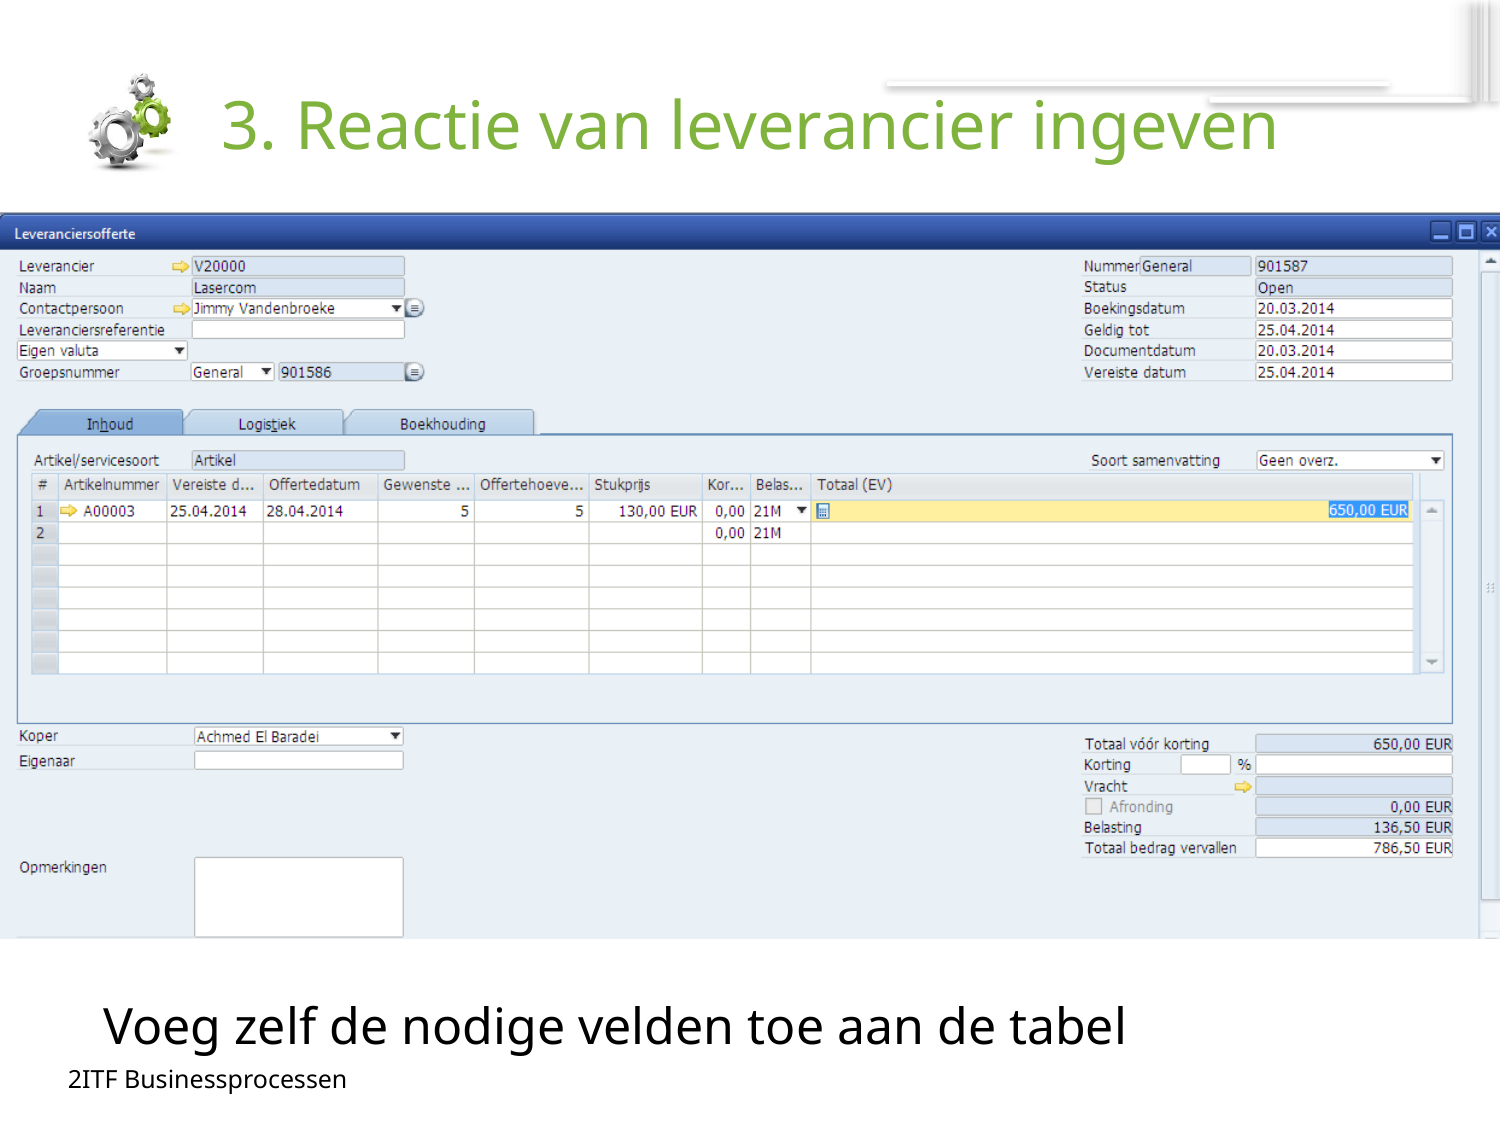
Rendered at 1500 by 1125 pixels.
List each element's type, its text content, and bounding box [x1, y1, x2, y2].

title 3. Reactie van leverancier ingeven [206, 35, 1418, 207]
picture [78, 69, 186, 176]
picture [0, 209, 1500, 939]
list Voeg zelf de nodige velden toe aan de tabel [70, 948, 1421, 1055]
